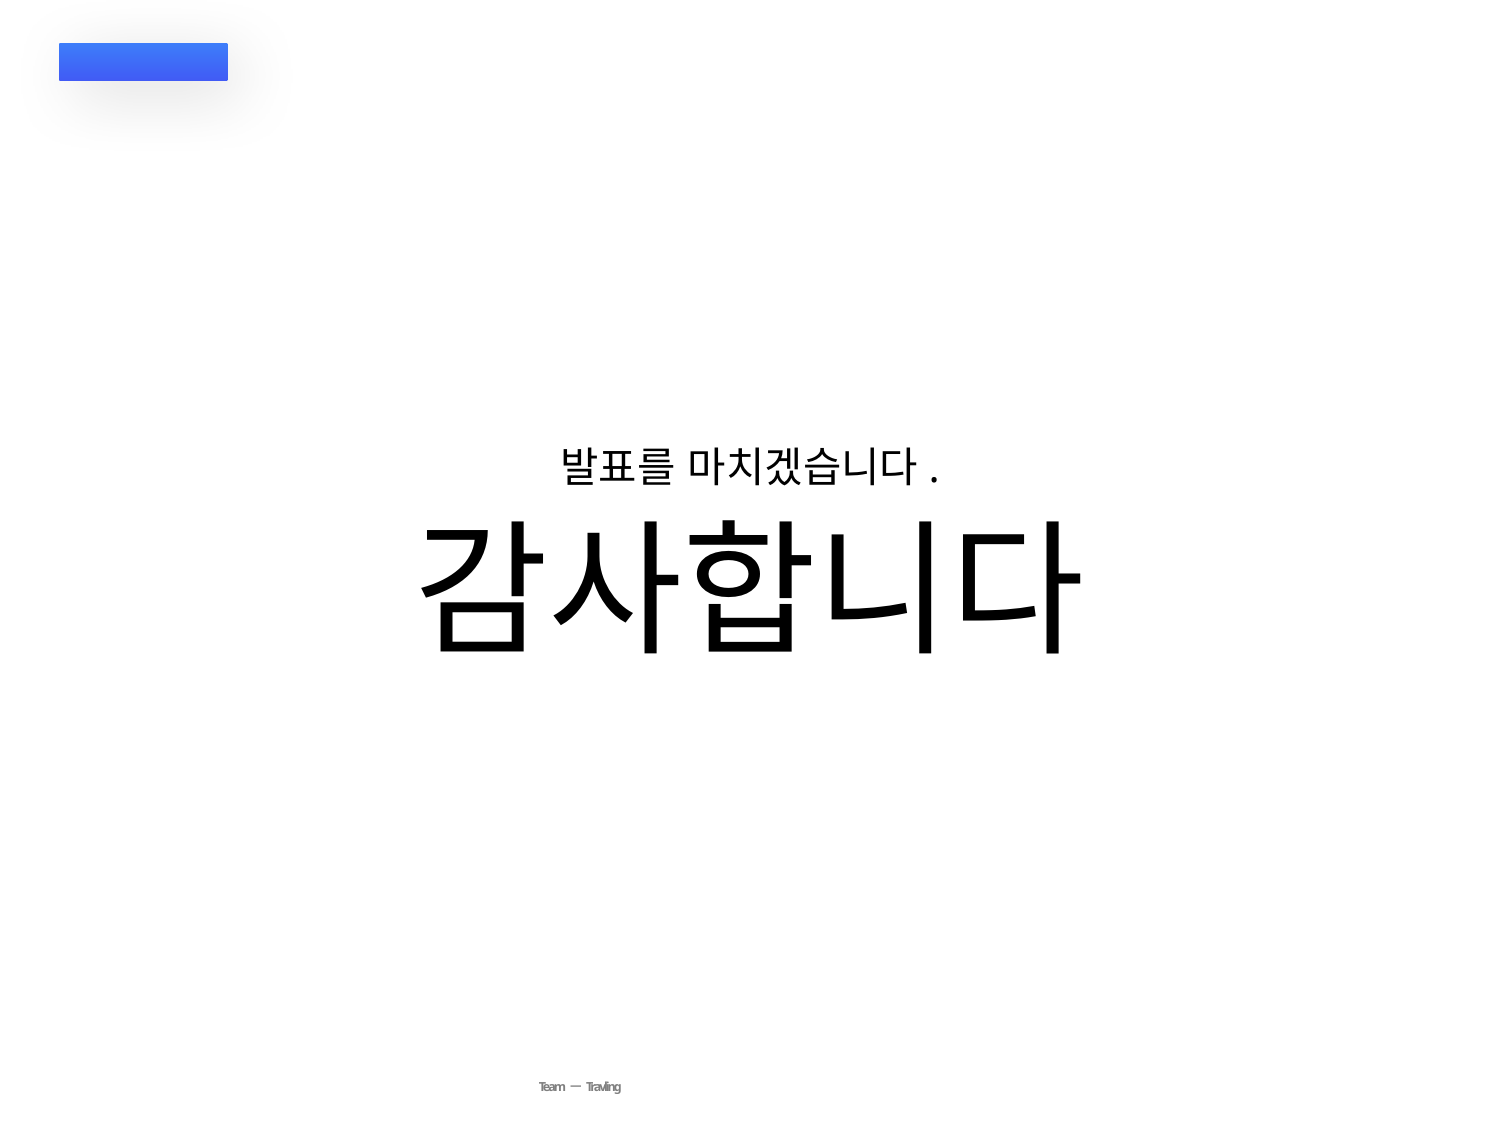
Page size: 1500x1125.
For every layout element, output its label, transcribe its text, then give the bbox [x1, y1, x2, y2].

text_box 감사합니다 [224, 489, 1275, 679]
list 마루 [59, 43, 228, 81]
text_box 발표를 마치겠습니다. [410, 433, 1090, 499]
list Team ㅡ Travling [538, 1065, 962, 1104]
